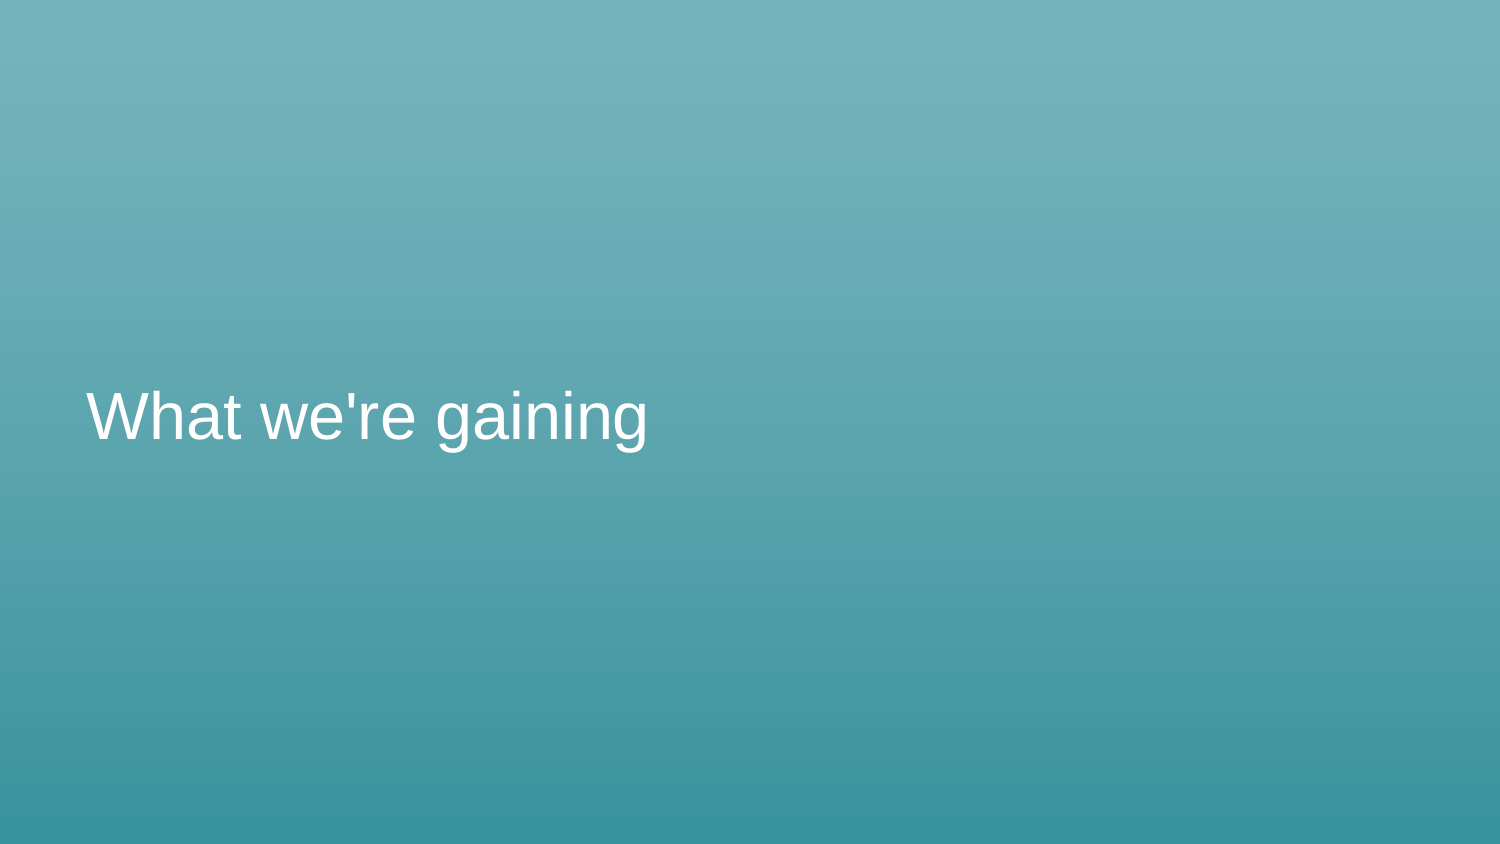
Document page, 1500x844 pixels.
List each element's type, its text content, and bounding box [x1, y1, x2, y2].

picture [0, 0, 1500, 844]
list What we're gaining [72, 365, 1082, 473]
